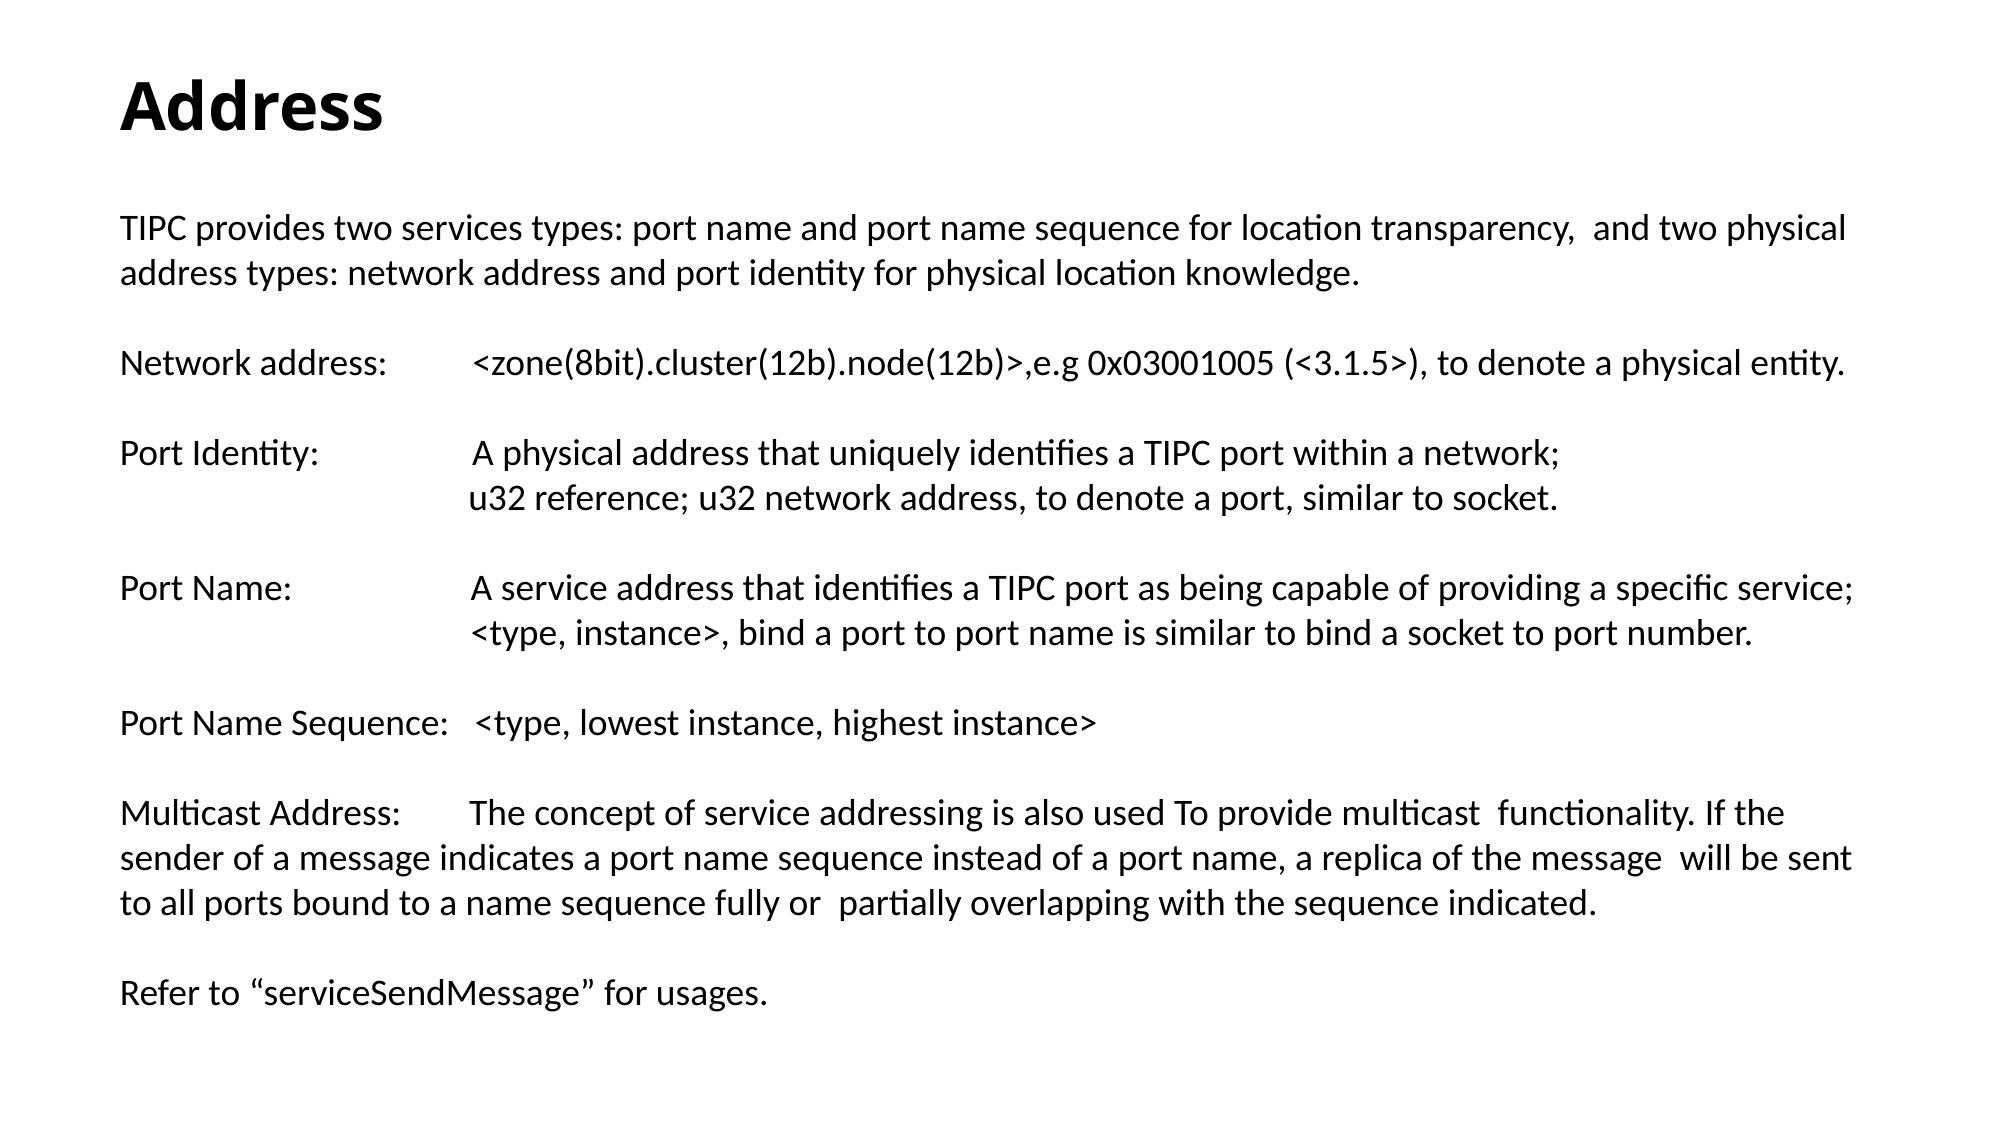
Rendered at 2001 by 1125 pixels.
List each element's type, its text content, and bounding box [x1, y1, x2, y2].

title Address [105, 0, 1831, 195]
text_box TIPC provides two services types: port name and port name sequence for location transparency, and two physical address types: network address and port identity for physical location knowledge. Network address: <zone(8bit).cluster(12b).node(12b)>,e.g 0x03001005 (<3.1.5>), to denote a physical entity. Port Identity: A physical address that uniquely identifies a TIPC port within a network; u32 reference; u32 network address, to denote a port, similar to socket. Port Name: A service address that identifies a TIPC port as being capable of providing a specific service; <type, instance>, bind a port to port name is similar to bind a socket to port number. Port Name Sequence: <type, lowest instance, highest instance> Multicast Address: The concept of service addressing is also used To provide multicast functionality. If the sender of a message indicates a port name sequence instead of a port name, a replica of the message will be sent to all ports bound to a name sequence fully or partially overlapping with the sequence indicated. Refer to “serviceSendMessage” for usages. [105, 195, 1895, 1065]
